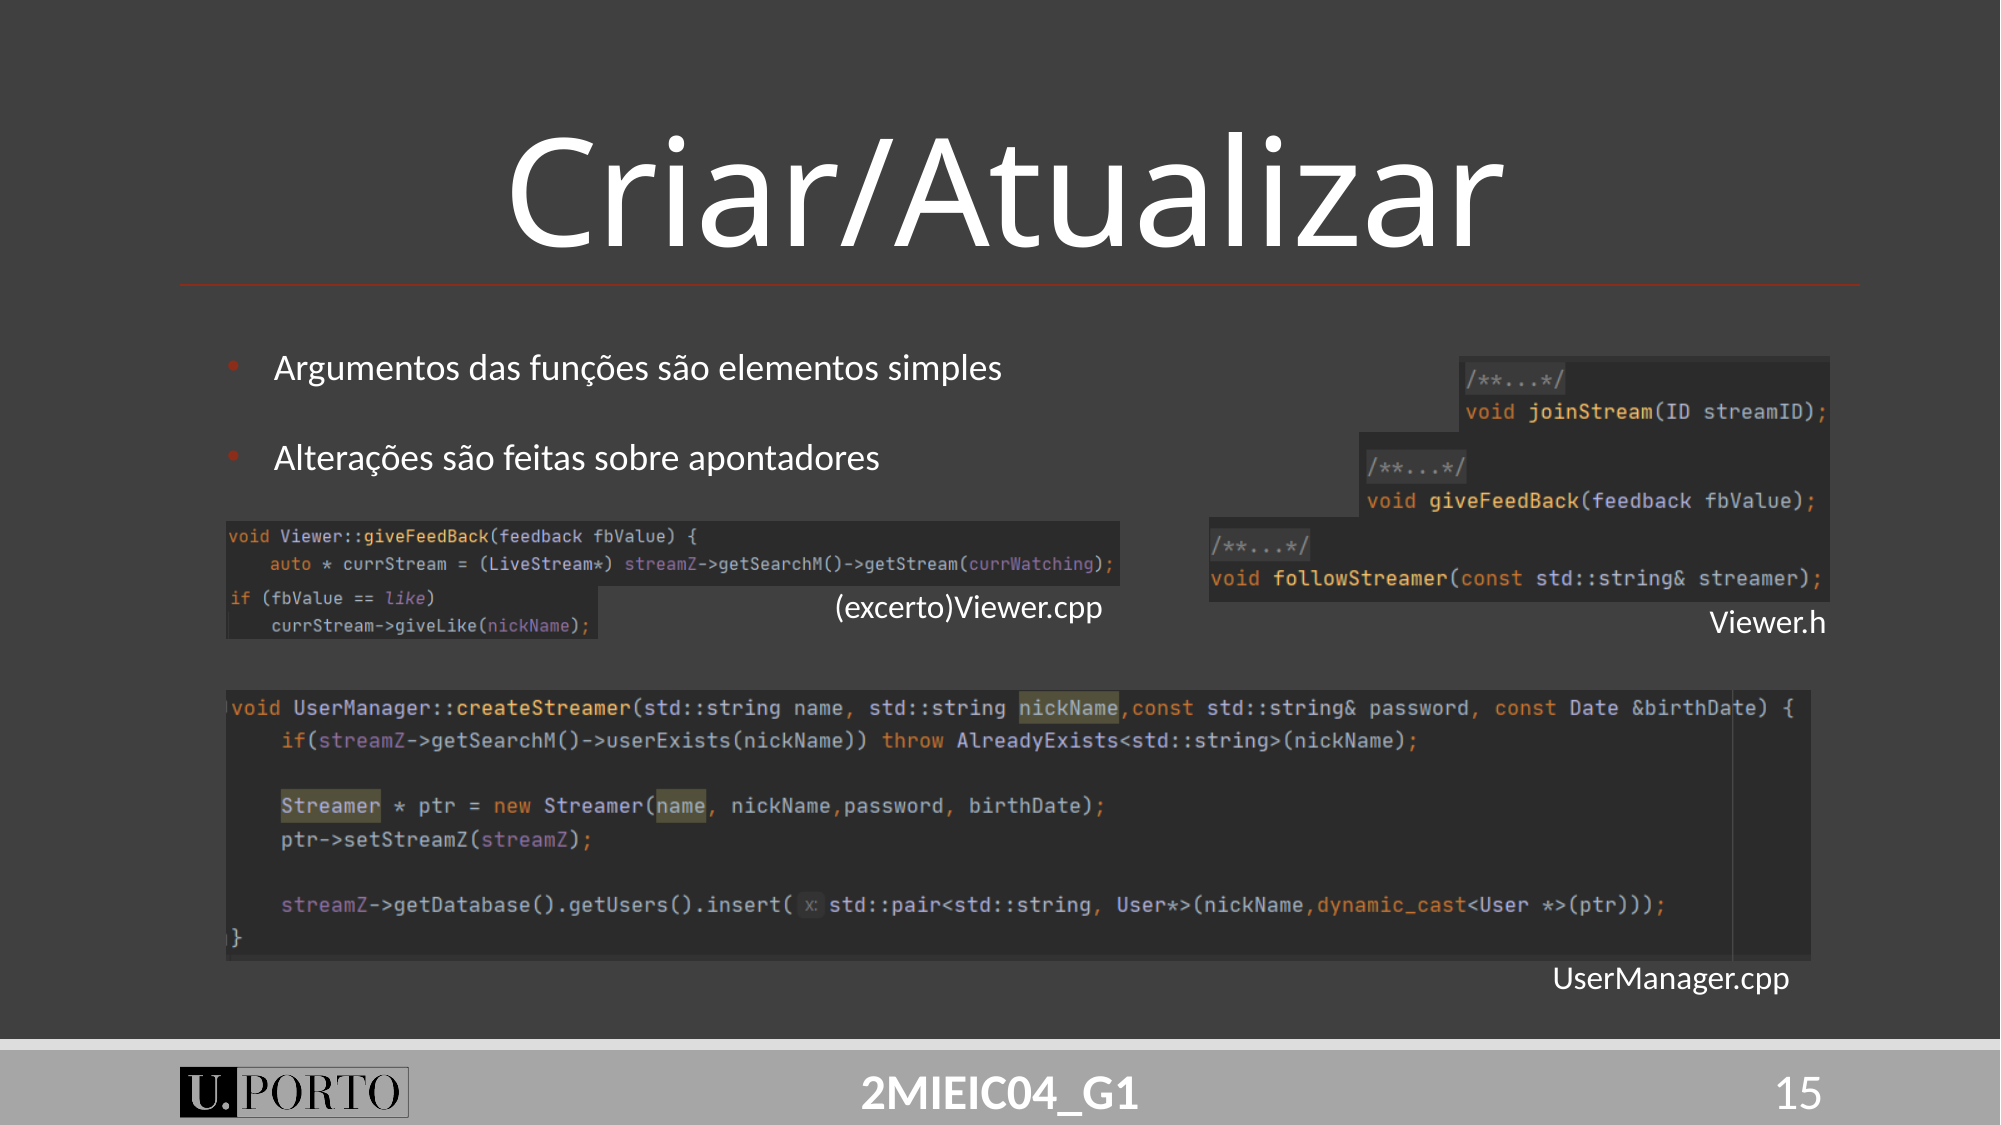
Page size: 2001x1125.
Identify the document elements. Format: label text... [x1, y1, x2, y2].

text_box Argumentos das funções são elementos simples Alterações são feitas sobre apontadores [212, 335, 1119, 531]
picture [225, 690, 1811, 962]
picture [225, 521, 1121, 639]
picture [179, 1065, 412, 1119]
title Criar/Atualizar [180, 47, 1830, 284]
picture [1209, 355, 1831, 602]
text_box (excerto)Viewer.cpp [819, 592, 1125, 633]
footer 2MIEIC04_G1 [604, 1059, 1396, 1120]
slide_number 15 [1624, 1059, 1840, 1120]
text_box Viewer.h [1694, 593, 1853, 648]
text_box UserManager.cpp [1537, 971, 1810, 1004]
